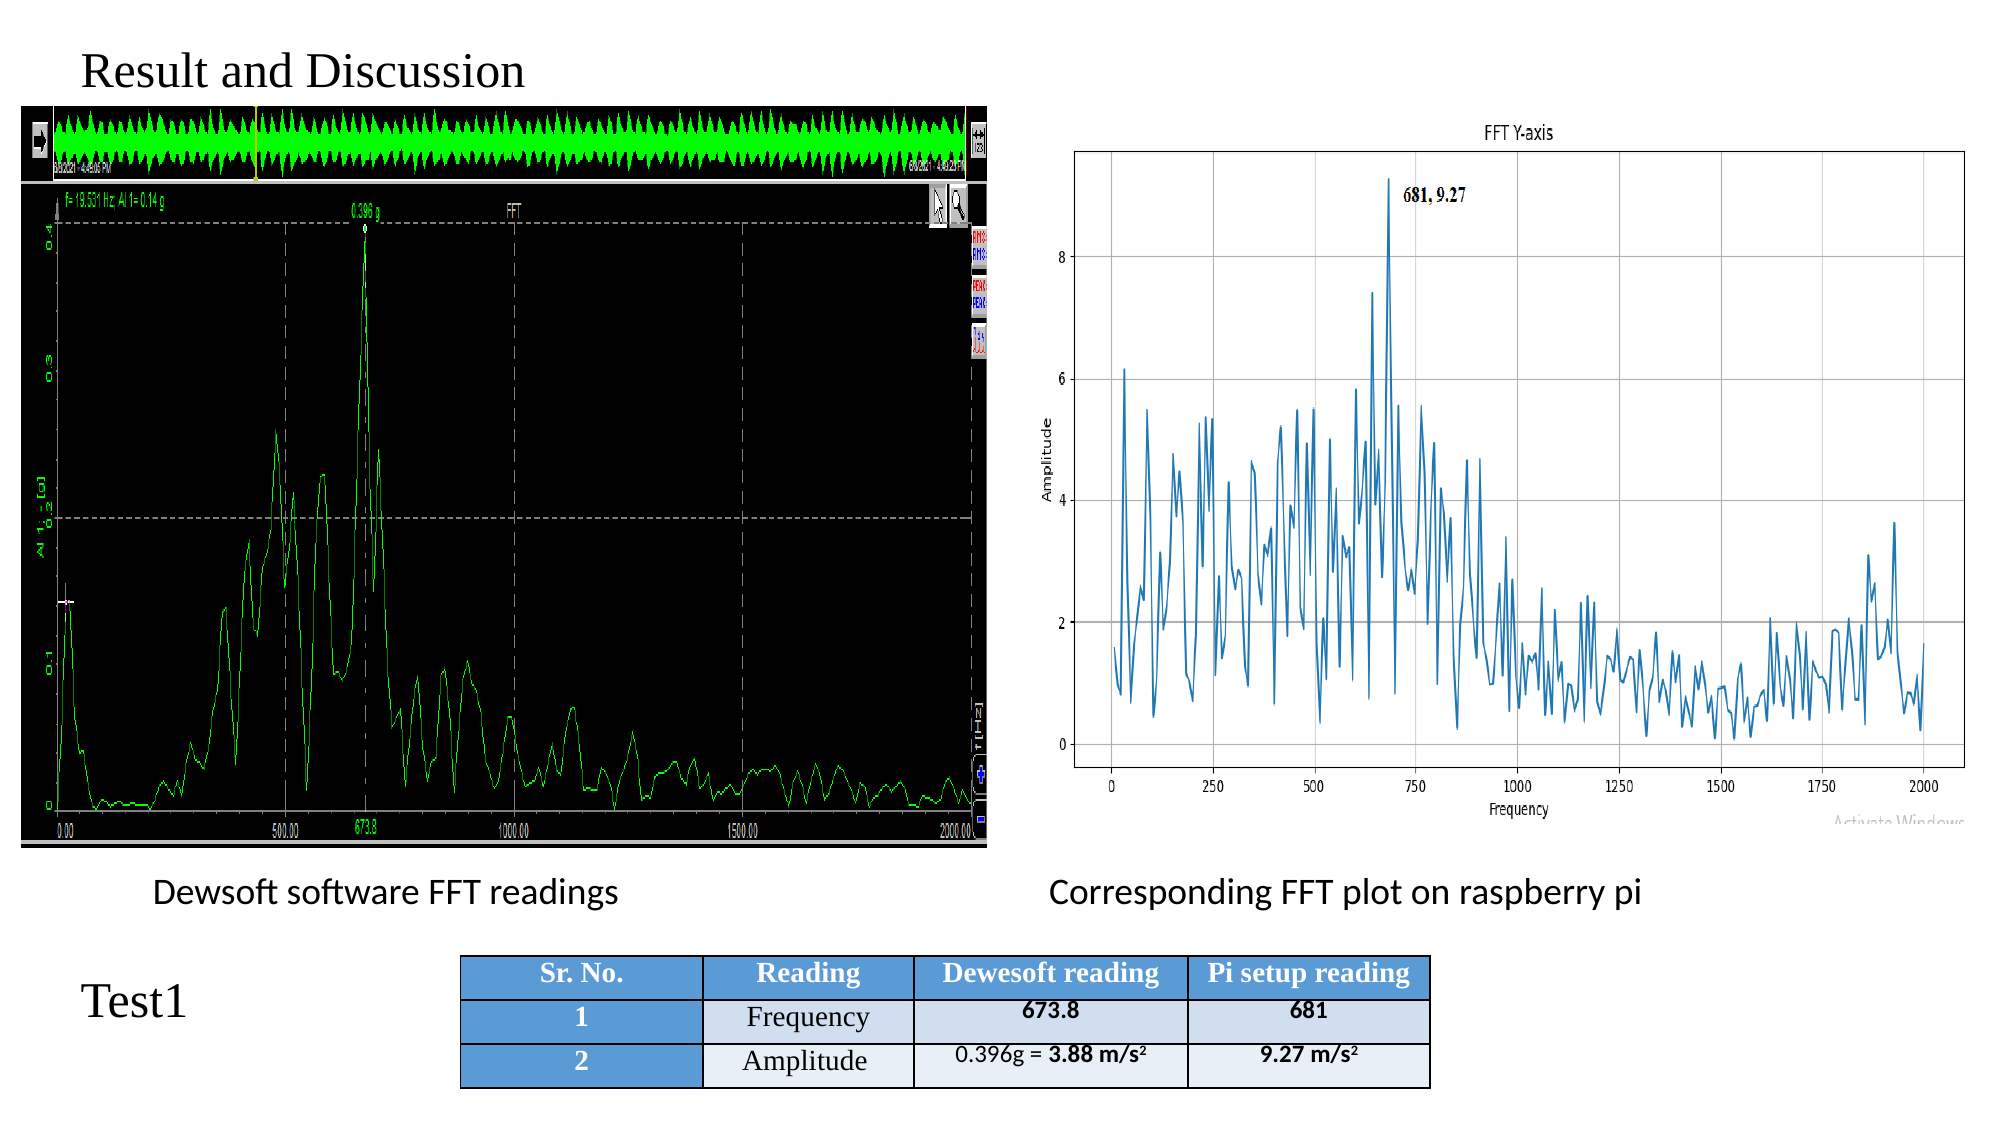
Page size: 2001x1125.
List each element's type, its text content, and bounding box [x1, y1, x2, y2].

table_cell Amplitude [704, 1045, 913, 1087]
table_cell 681 [1189, 1001, 1429, 1043]
title Test1 [65, 956, 398, 1047]
table_header Dewesoft reading [915, 957, 1187, 999]
table_header Sr. No. [461, 957, 702, 999]
text_box Result and Discussion [65, 27, 601, 106]
table_cell Frequency [704, 1001, 913, 1043]
table_cell 2 [461, 1045, 702, 1087]
table_cell 1 [461, 1001, 702, 1043]
table_cell 0.396g = 3.88 m/s2 [915, 1045, 1187, 1087]
table_header Reading [704, 957, 913, 999]
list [1030, 106, 1976, 824]
table_header Pi setup reading [1189, 957, 1429, 999]
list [21, 106, 987, 849]
text_box Dewsoft software FFT readings [138, 859, 635, 920]
table_cell 9.27 m/s2 [1189, 1045, 1429, 1087]
text_box Corresponding FFT plot on raspberry pi [1034, 859, 1658, 920]
table_cell 673.8 [915, 1001, 1187, 1043]
